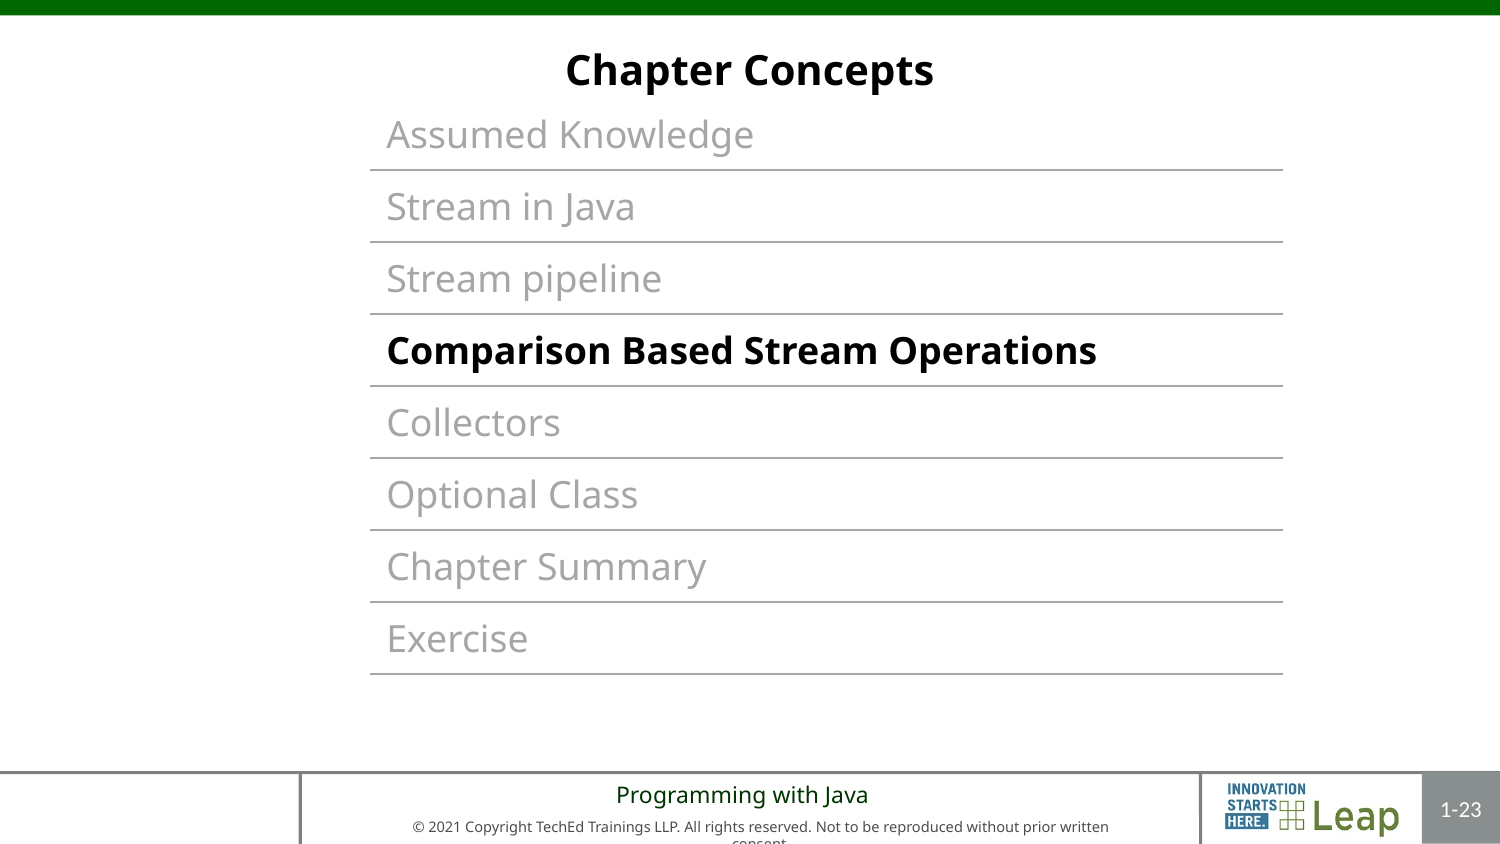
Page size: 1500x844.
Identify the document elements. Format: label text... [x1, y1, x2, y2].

table_cell Chapter Summary [372, 531, 1282, 601]
table_cell Exercise [372, 603, 1282, 673]
table_cell Stream pipeline [372, 243, 1282, 313]
table_cell Optional Class [372, 459, 1282, 529]
title Chapter Concepts [123, 17, 1377, 120]
table_cell Collectors [372, 387, 1282, 457]
picture [1222, 779, 1403, 840]
table_cell Comparison Based Stream Operations [372, 315, 1282, 385]
table_header Assumed Knowledge [372, 99, 1282, 169]
table_cell Stream in Java [372, 171, 1282, 241]
